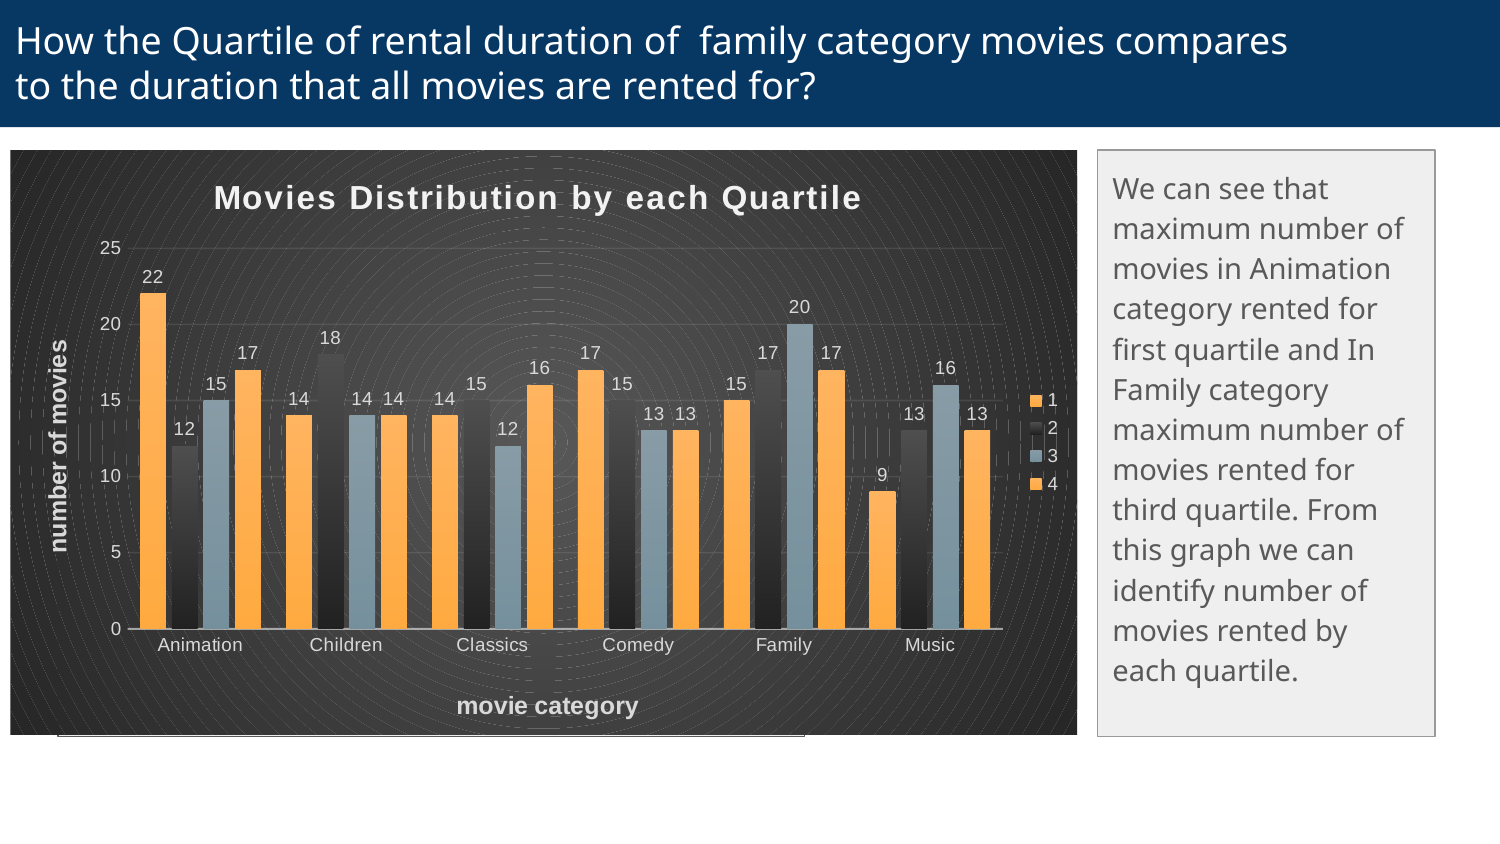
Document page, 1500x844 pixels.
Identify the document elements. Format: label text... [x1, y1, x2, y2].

chart [10, 149, 1078, 736]
list We can see that maximum number of movies in Animation category rented for first quartile and In Family category maximum number of movies rented for third quartile. From this graph we can identify number of movies rented by each quartile. [1097, 150, 1436, 737]
title How the Quartile of rental duration of family category movies compares to the duration that all movies are rented for? [0, 0, 1500, 128]
